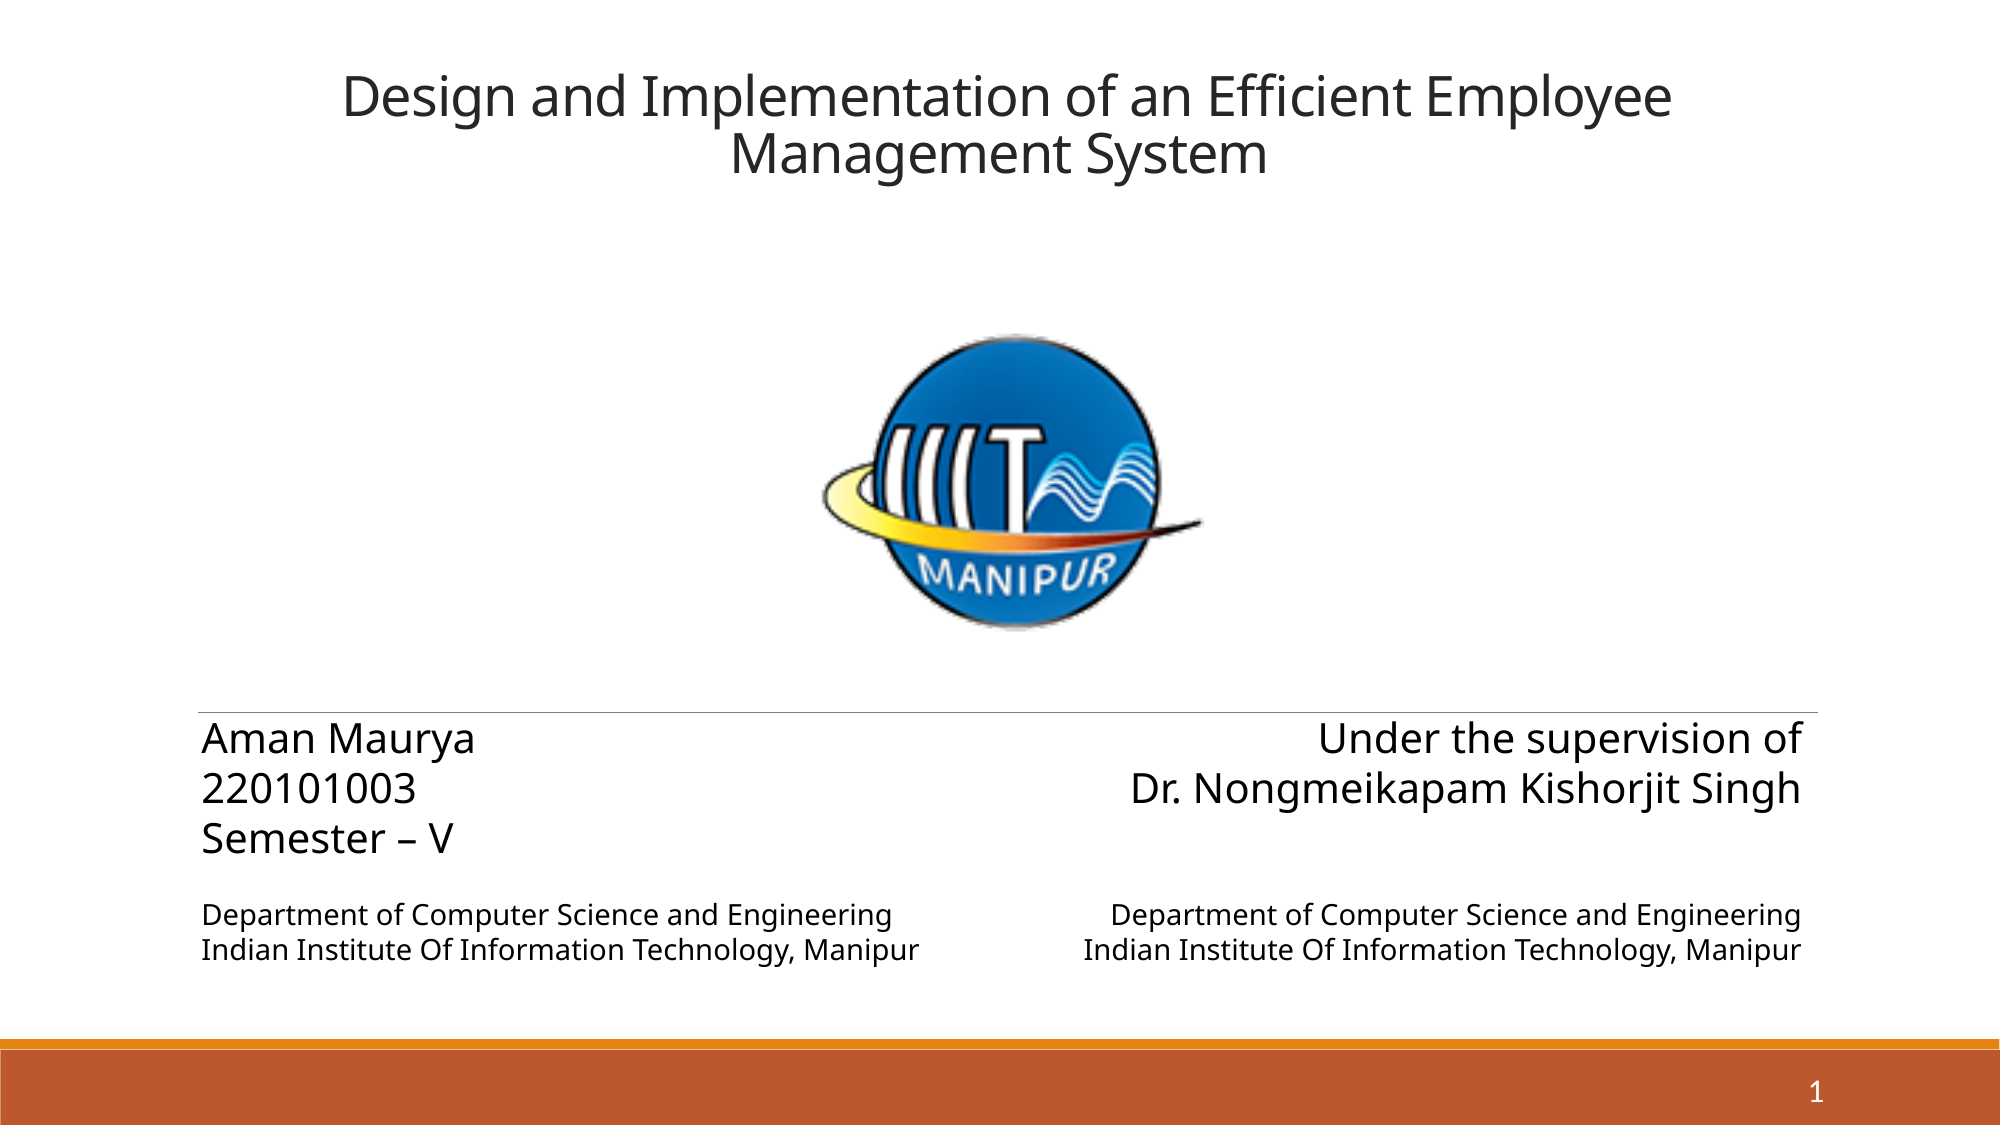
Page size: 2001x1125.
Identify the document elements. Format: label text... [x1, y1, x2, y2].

text_box Under the supervision of Dr. Nongmeikapam Kishorjit Singh Department of Computer Science and Engineering Indian Institute Of Information Technology, Manipur [1008, 704, 1818, 974]
slide_number 1 [1624, 1059, 1840, 1120]
text_box Aman Maurya 220101003 Semester – V Department of Computer Science and Engineering Indian Institute Of Information Technology, Manipur [186, 704, 995, 974]
picture [811, 321, 1213, 644]
title Design and Implementation of an Efficient Employee Management System [174, 63, 1825, 193]
